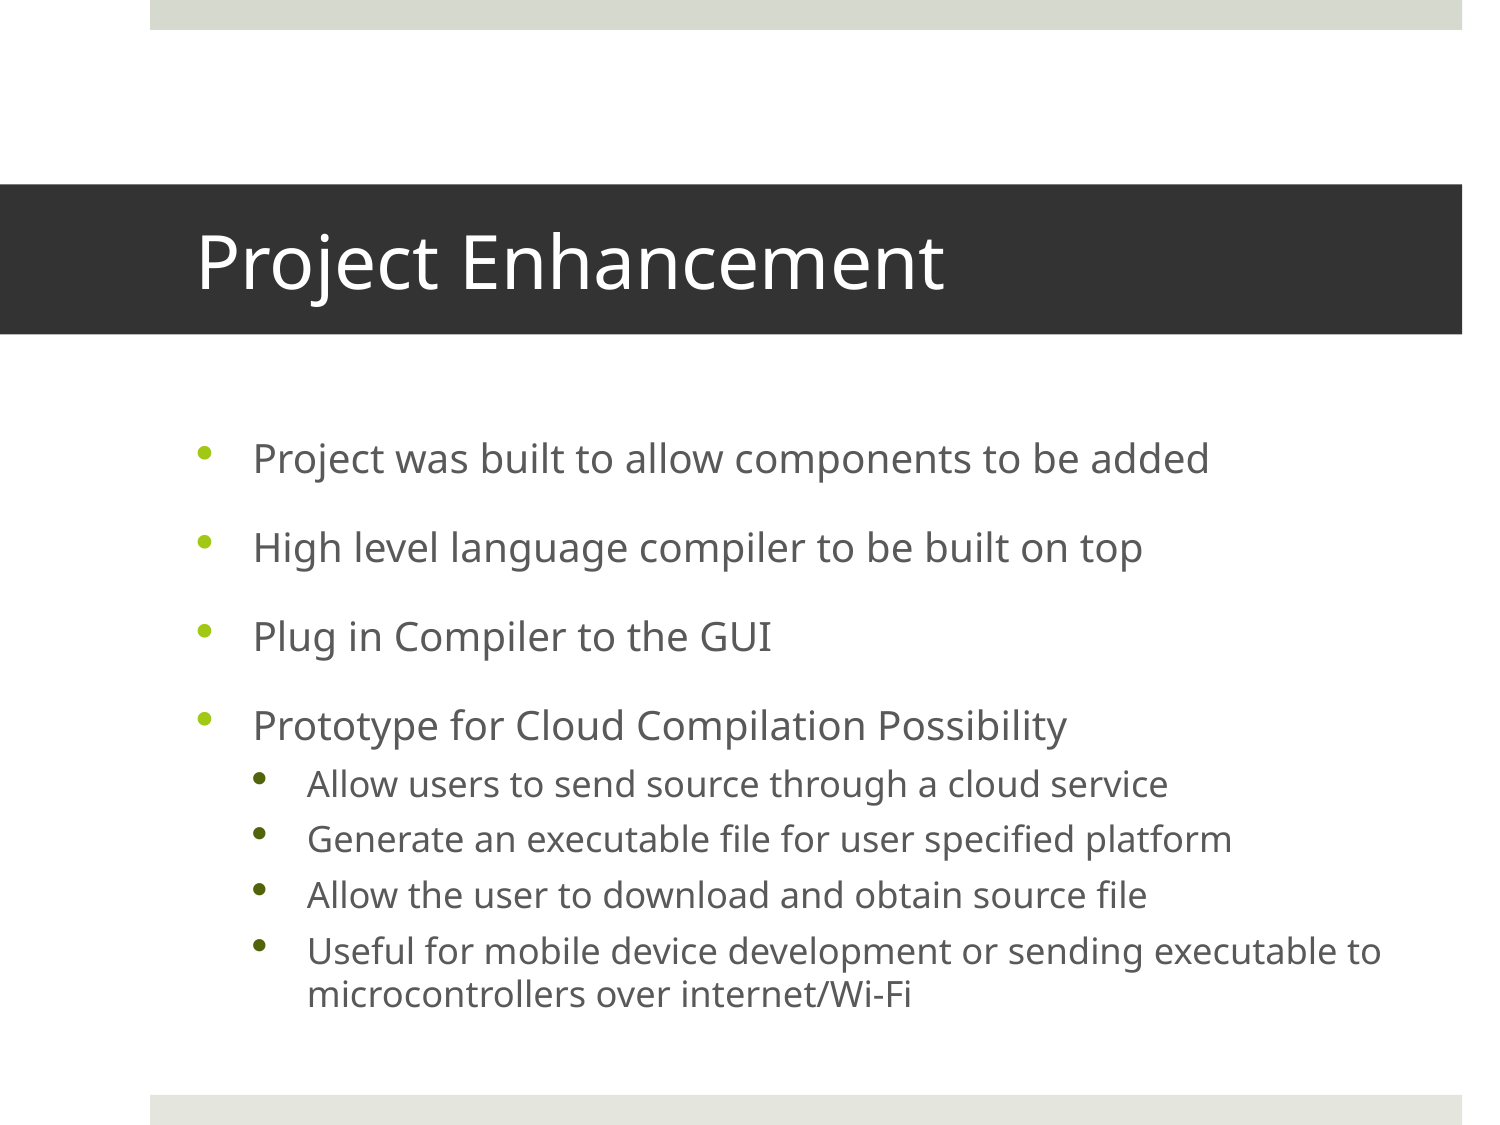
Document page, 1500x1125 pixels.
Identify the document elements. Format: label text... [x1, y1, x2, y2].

title Project Enhancement [0, 184, 1463, 335]
list Project was built to allow components to be added High level language compiler to be built on top Plug in Compiler to the GUI Prototype for Cloud Compilation Possibility Allow users to send source through a cloud service Generate an executable file for user specified platform Allow the user to download and obtain source file Useful for mobile device development or sending executable to microcontrollers over internet/Wi-Fi [182, 425, 1432, 1028]
